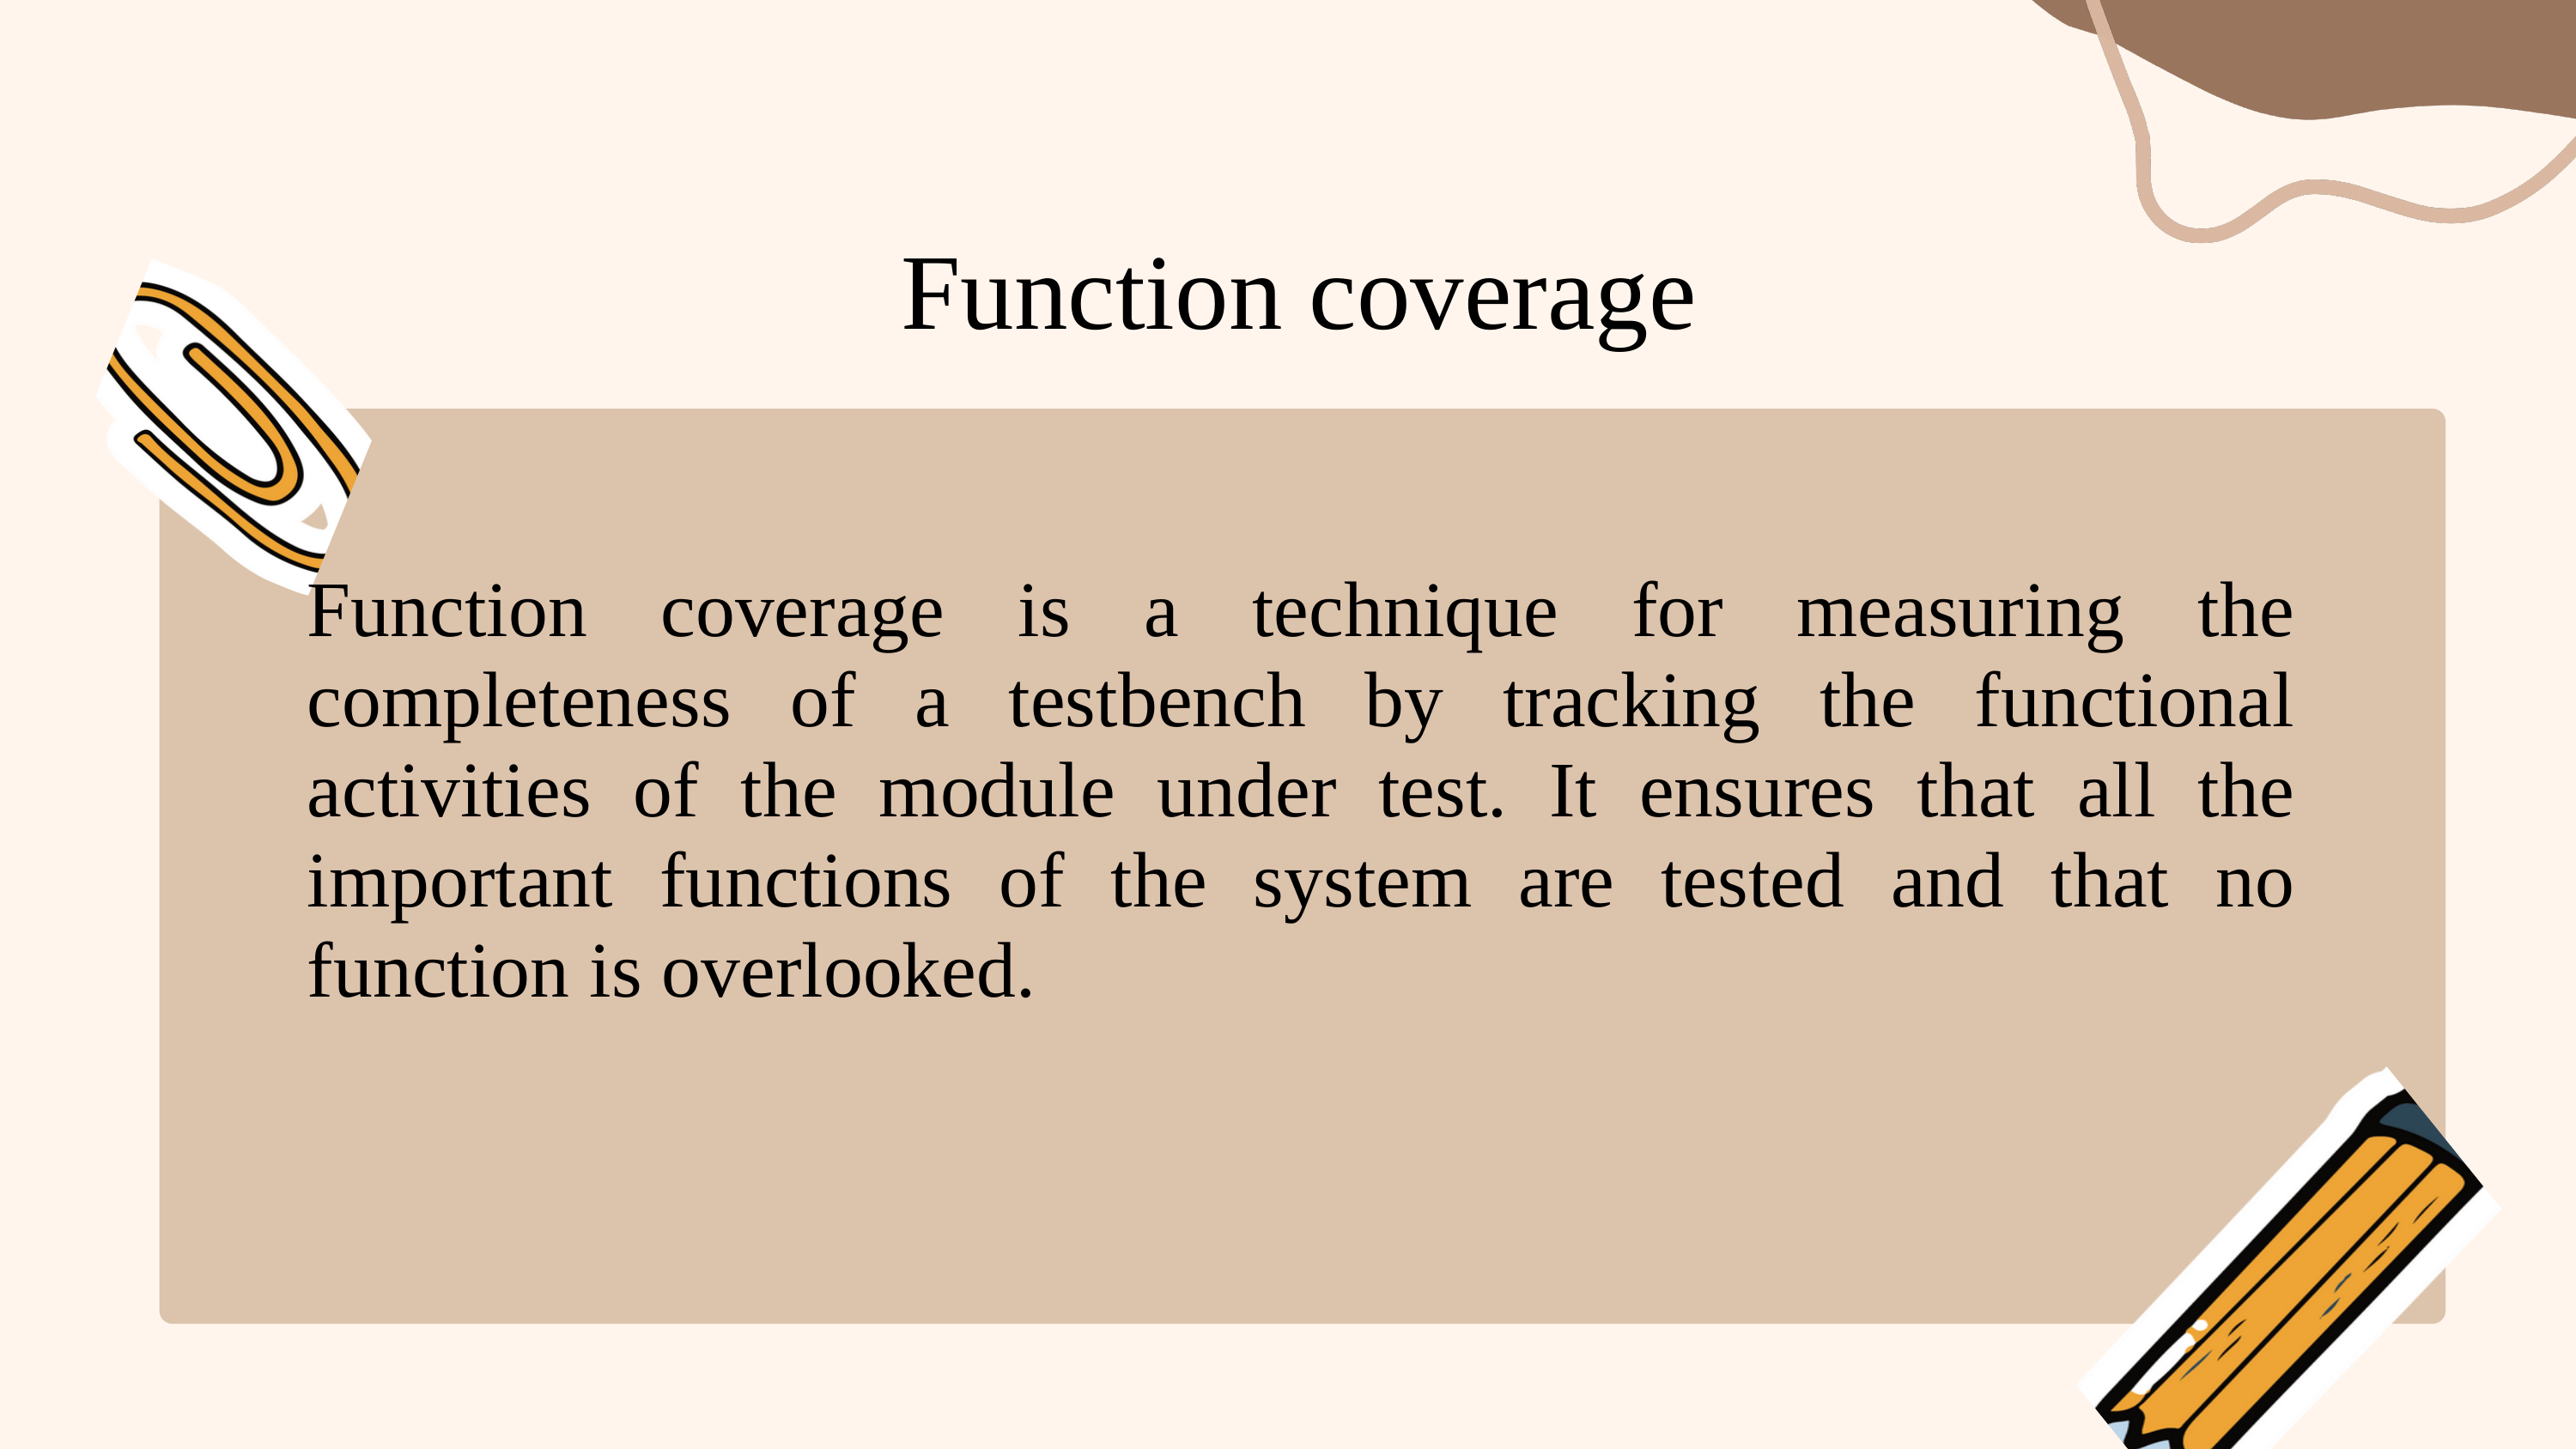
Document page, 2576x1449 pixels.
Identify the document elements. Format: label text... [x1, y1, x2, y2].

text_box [159, 408, 2446, 1325]
text_box [2035, 1148, 2576, 1449]
text_box Function coverage [731, 120, 1867, 351]
text_box [55, 258, 404, 534]
text_box [2008, 0, 2069, 145]
text_box [2069, 0, 2576, 244]
